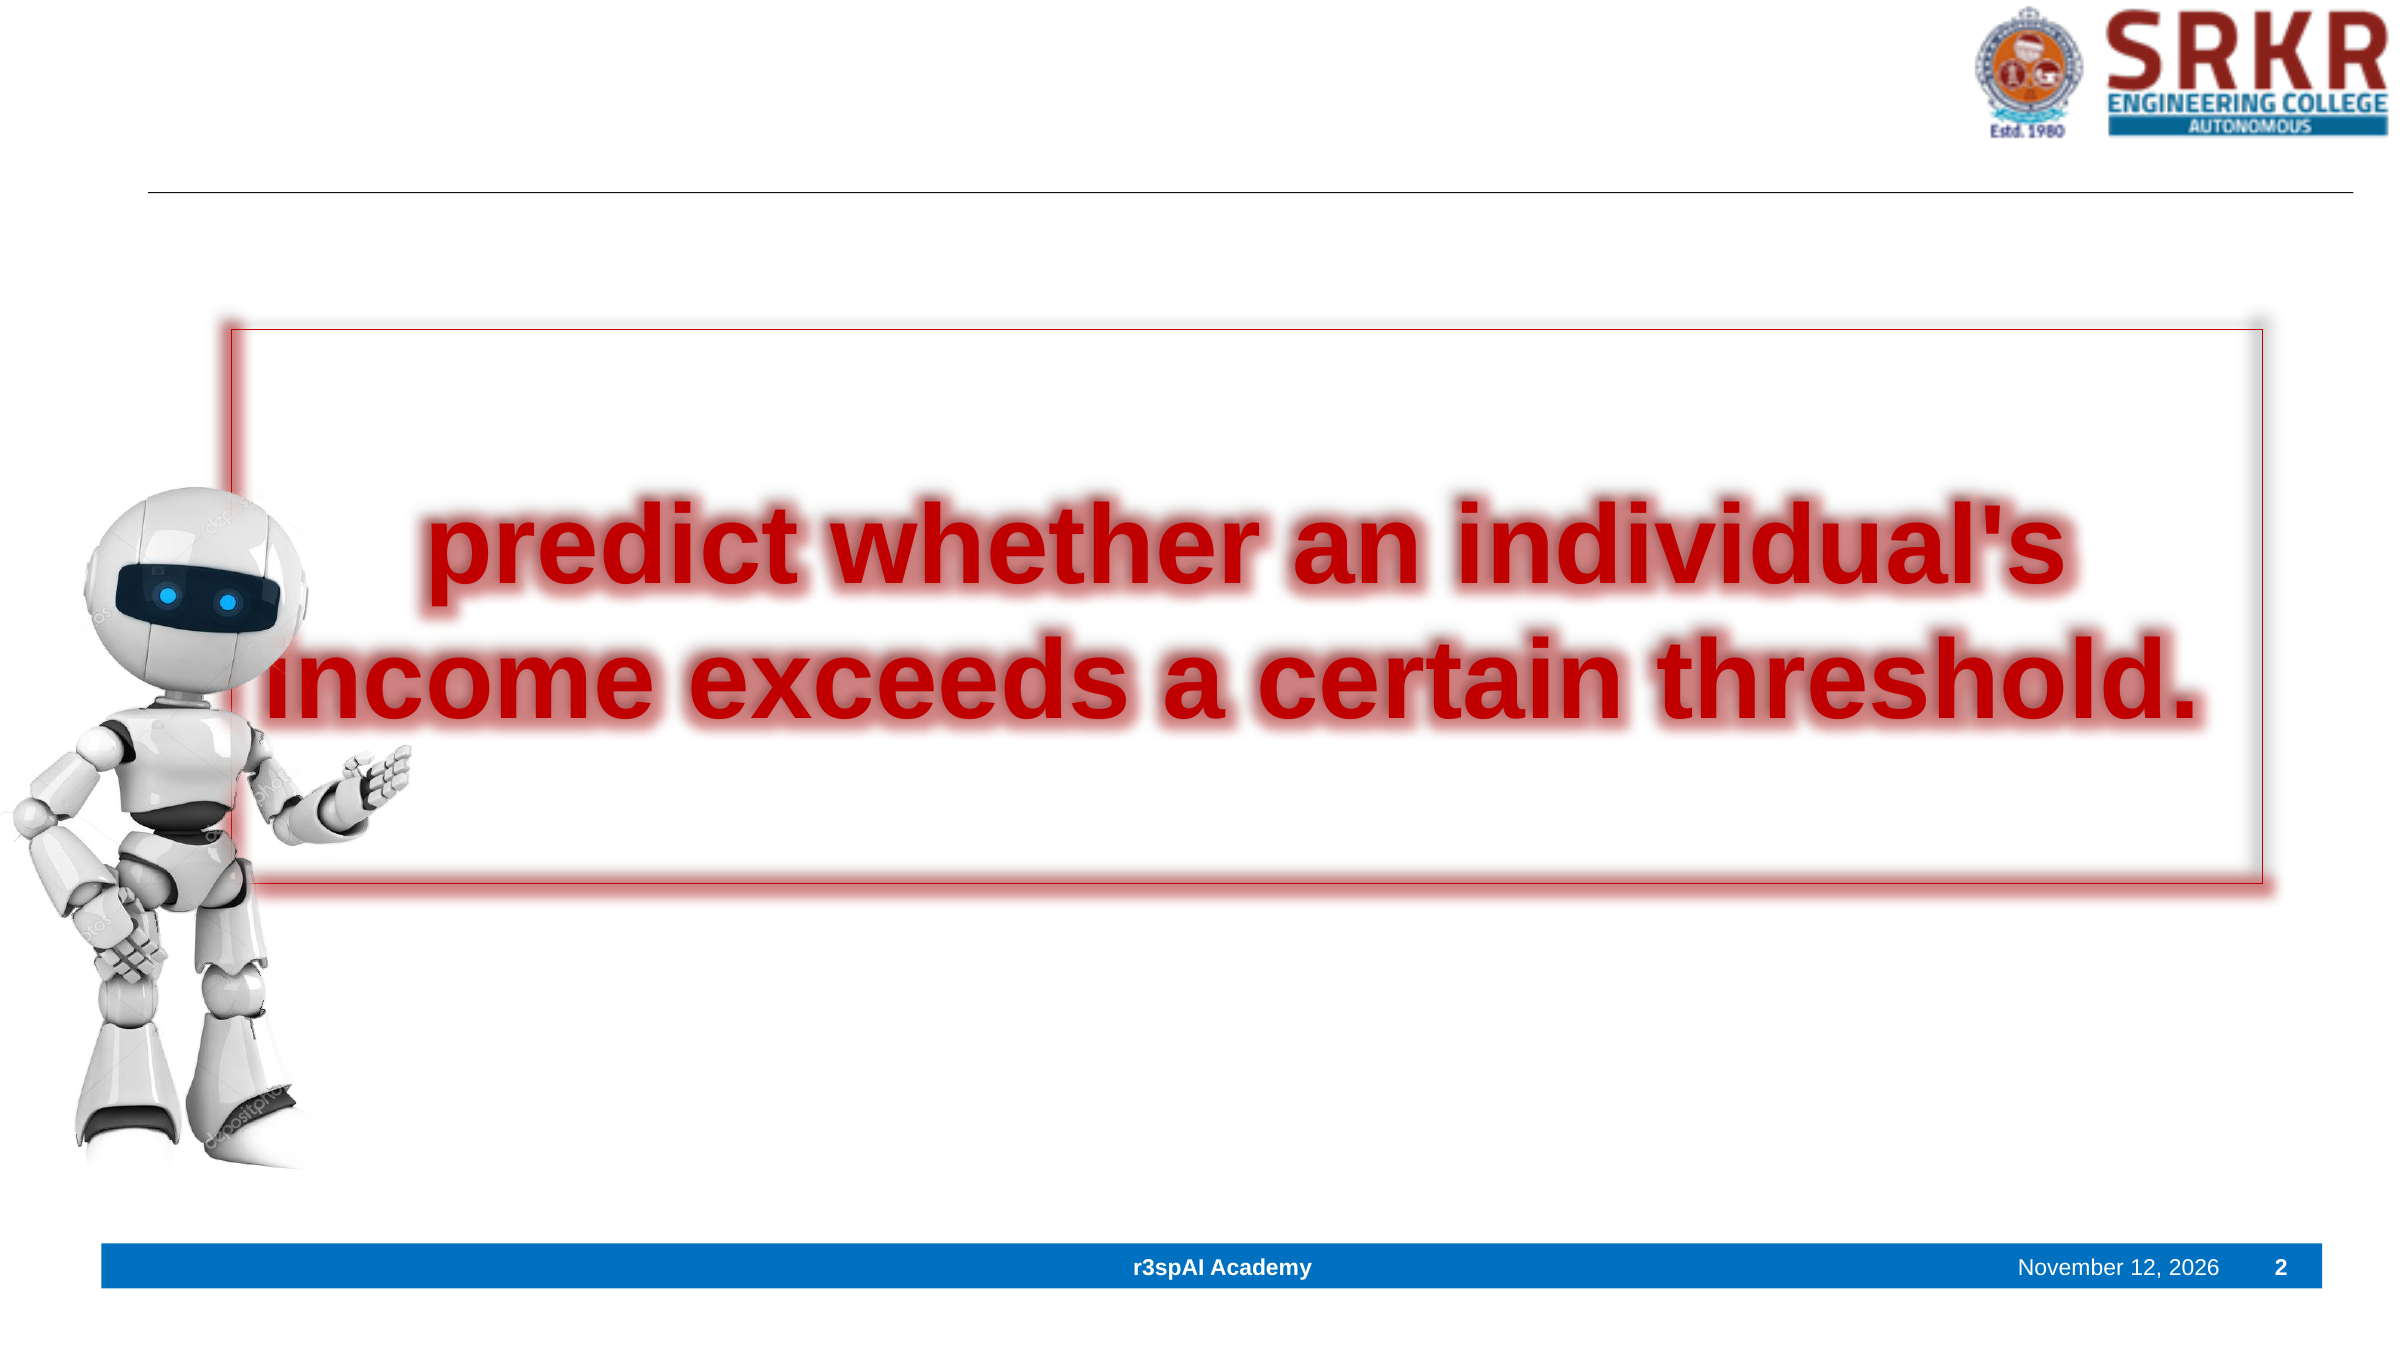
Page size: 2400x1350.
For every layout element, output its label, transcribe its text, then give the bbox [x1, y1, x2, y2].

picture [1920, 5, 2400, 141]
picture [0, 474, 434, 1180]
text_box [112, 60, 2288, 294]
text_box predict whether an individual's income exceeds a certain threshold. [231, 329, 2263, 884]
